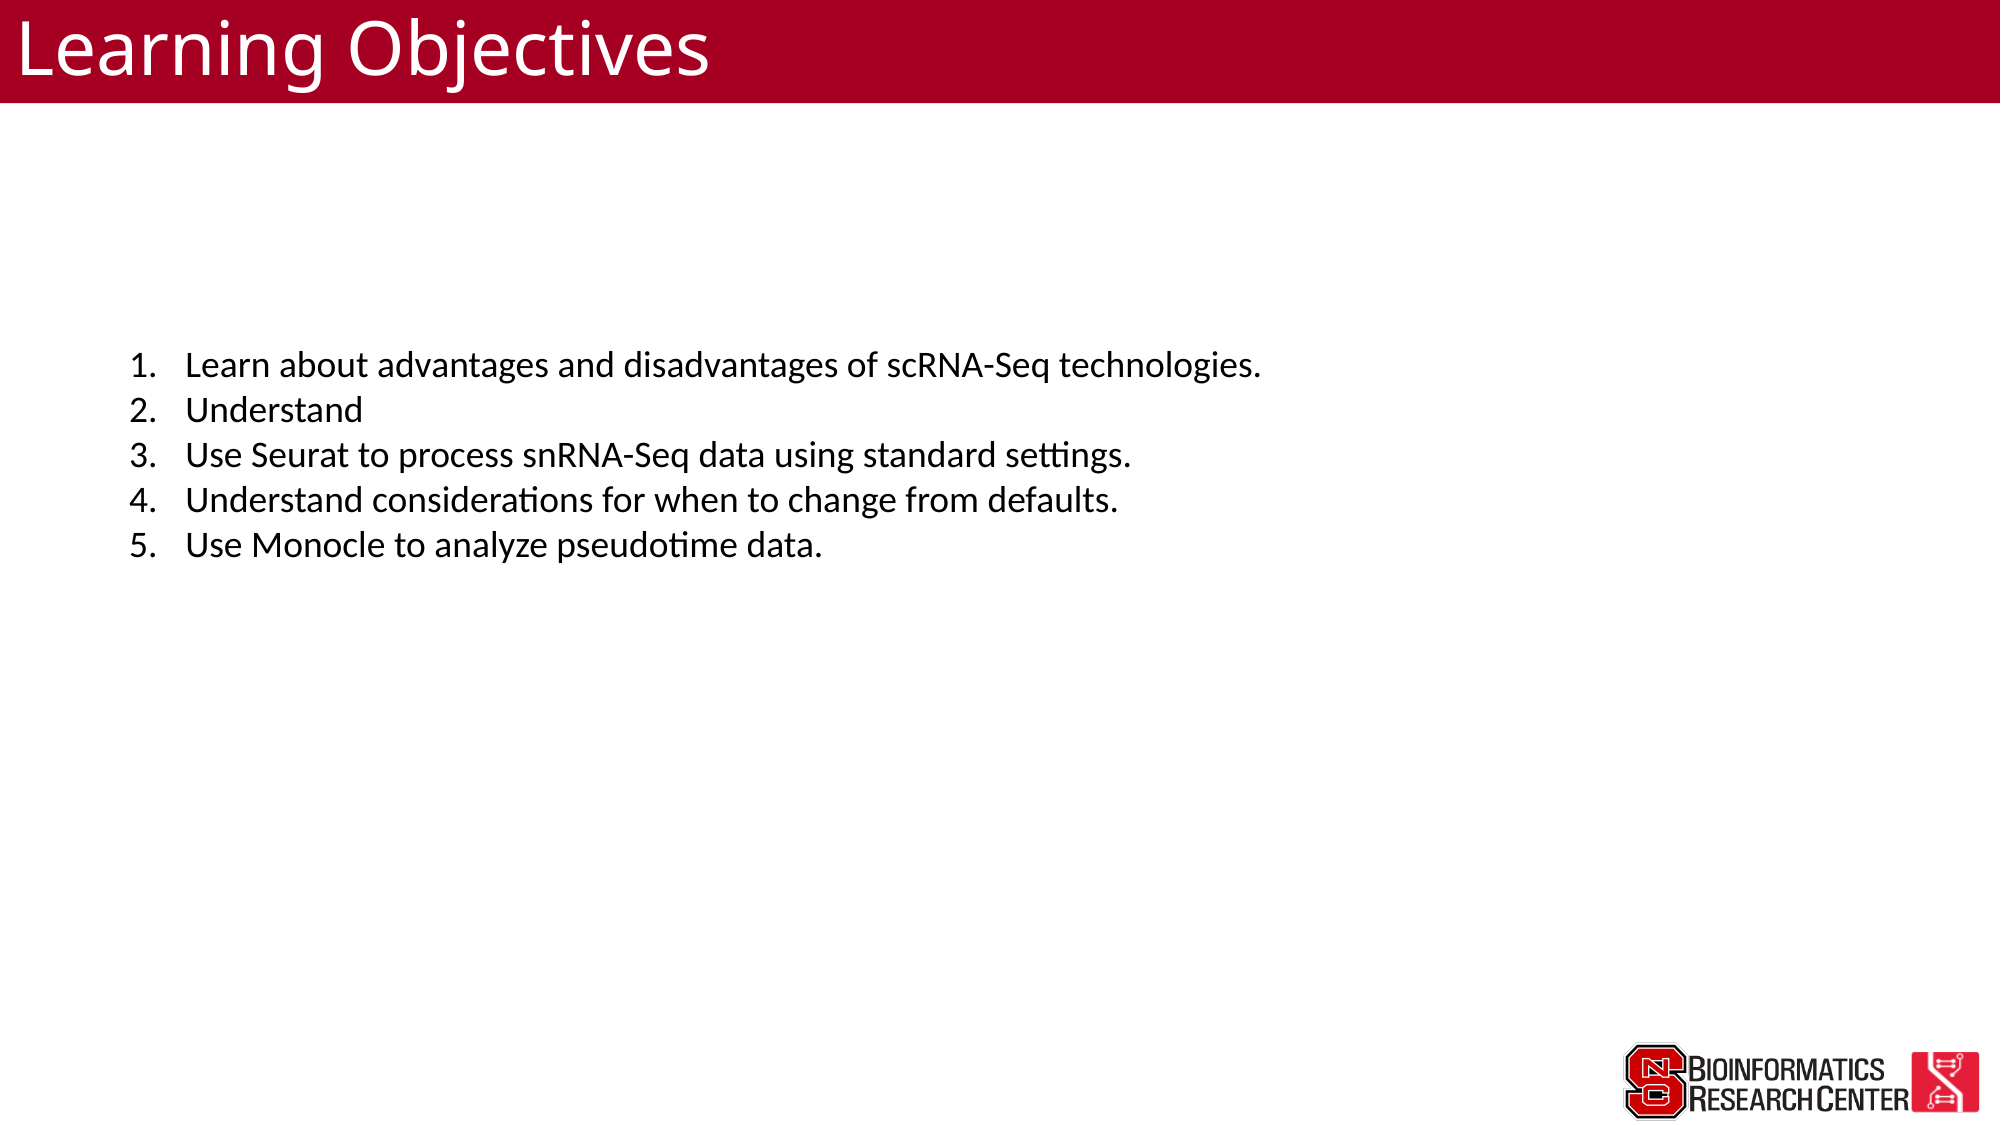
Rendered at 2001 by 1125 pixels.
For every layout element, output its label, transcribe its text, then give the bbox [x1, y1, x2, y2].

picture [1623, 1042, 1982, 1121]
title Learning Objectives [0, 0, 2000, 104]
text_box Learn about advantages and disadvantages of scRNA-Seq technologies. Understand Use Seurat to process snRNA-Seq data using standard settings. Understand considerations for when to change from defaults. Use Monocle to analyze pseudotime data. [114, 332, 1279, 573]
